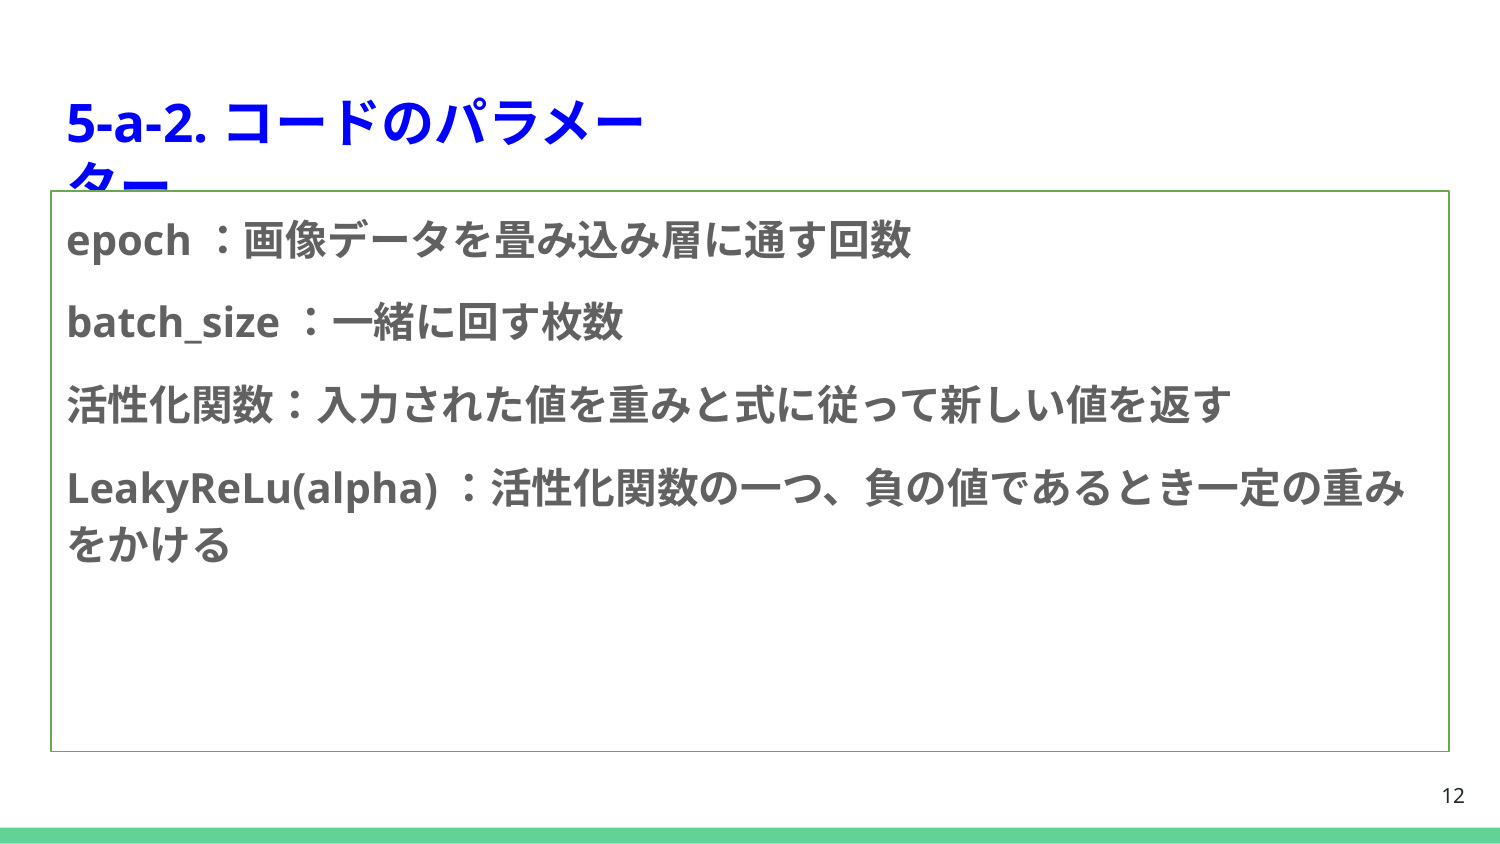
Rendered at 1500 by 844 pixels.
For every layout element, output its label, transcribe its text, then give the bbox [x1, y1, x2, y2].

title 5-a-2.コードのパラメーター [51, 74, 764, 169]
slide_number ‹#› [1389, 764, 1480, 830]
list epoch：画像データを畳み込み層に通す回数 batch_size：一緒に回す枚数 活性化関数：入力された値を重みと式に従って新しい値を返す LeakyReLu(alpha)：活性化関数の一つ、負の値であるとき一定の重みをかける [51, 191, 1449, 752]
